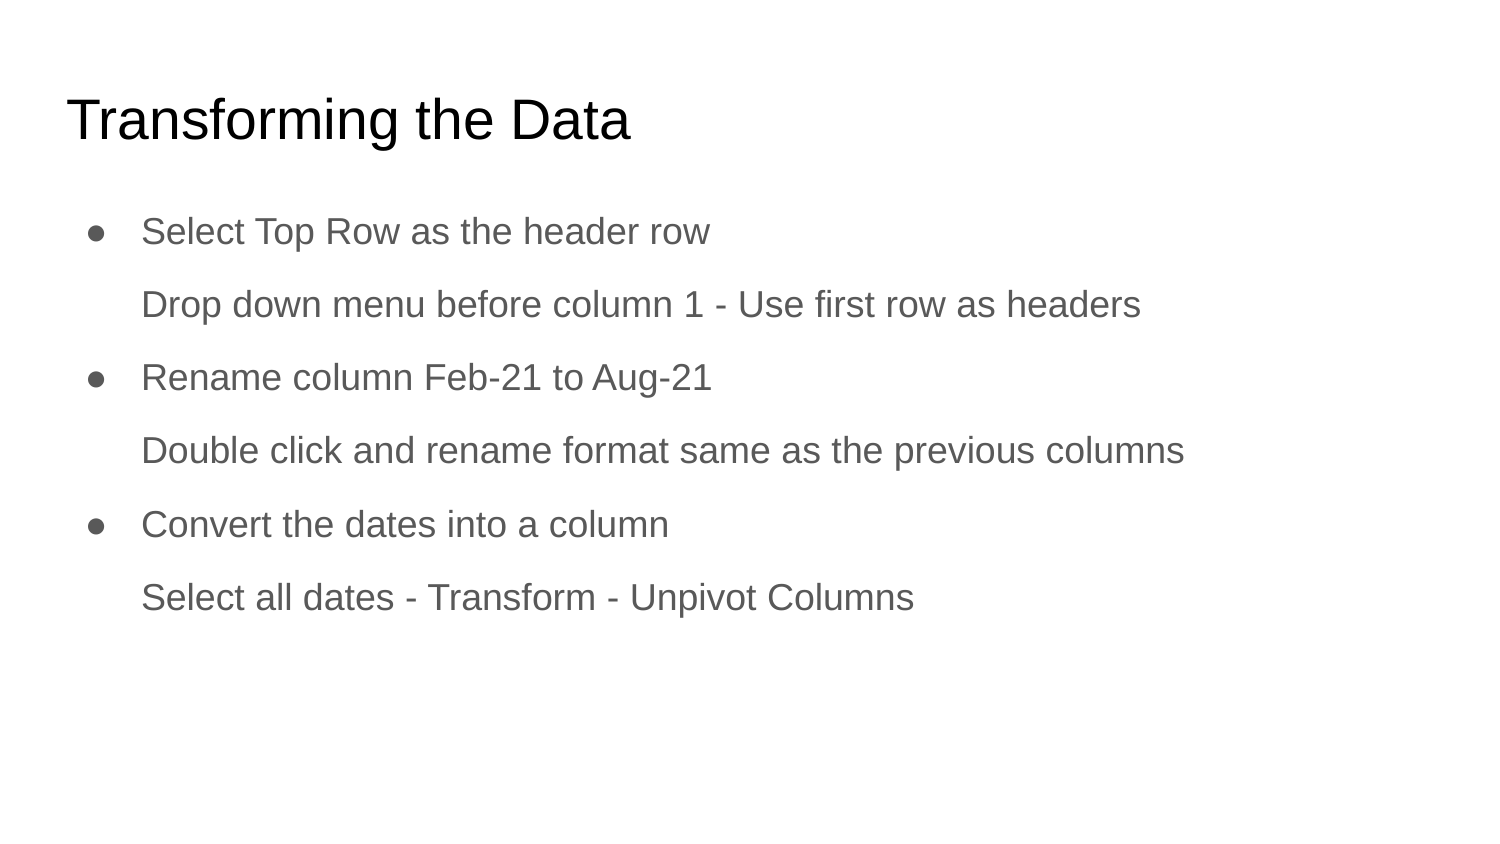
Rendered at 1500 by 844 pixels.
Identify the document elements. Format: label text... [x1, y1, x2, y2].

list Select Top Row as the header row Drop down menu before column 1 - Use first row as headers Rename column Feb-21 to Aug-21 Double click and rename format same as the previous columns Convert the dates into a column Select all dates - Transform - Unpivot Columns [51, 189, 1449, 750]
title Transforming the Data [51, 72, 1449, 167]
